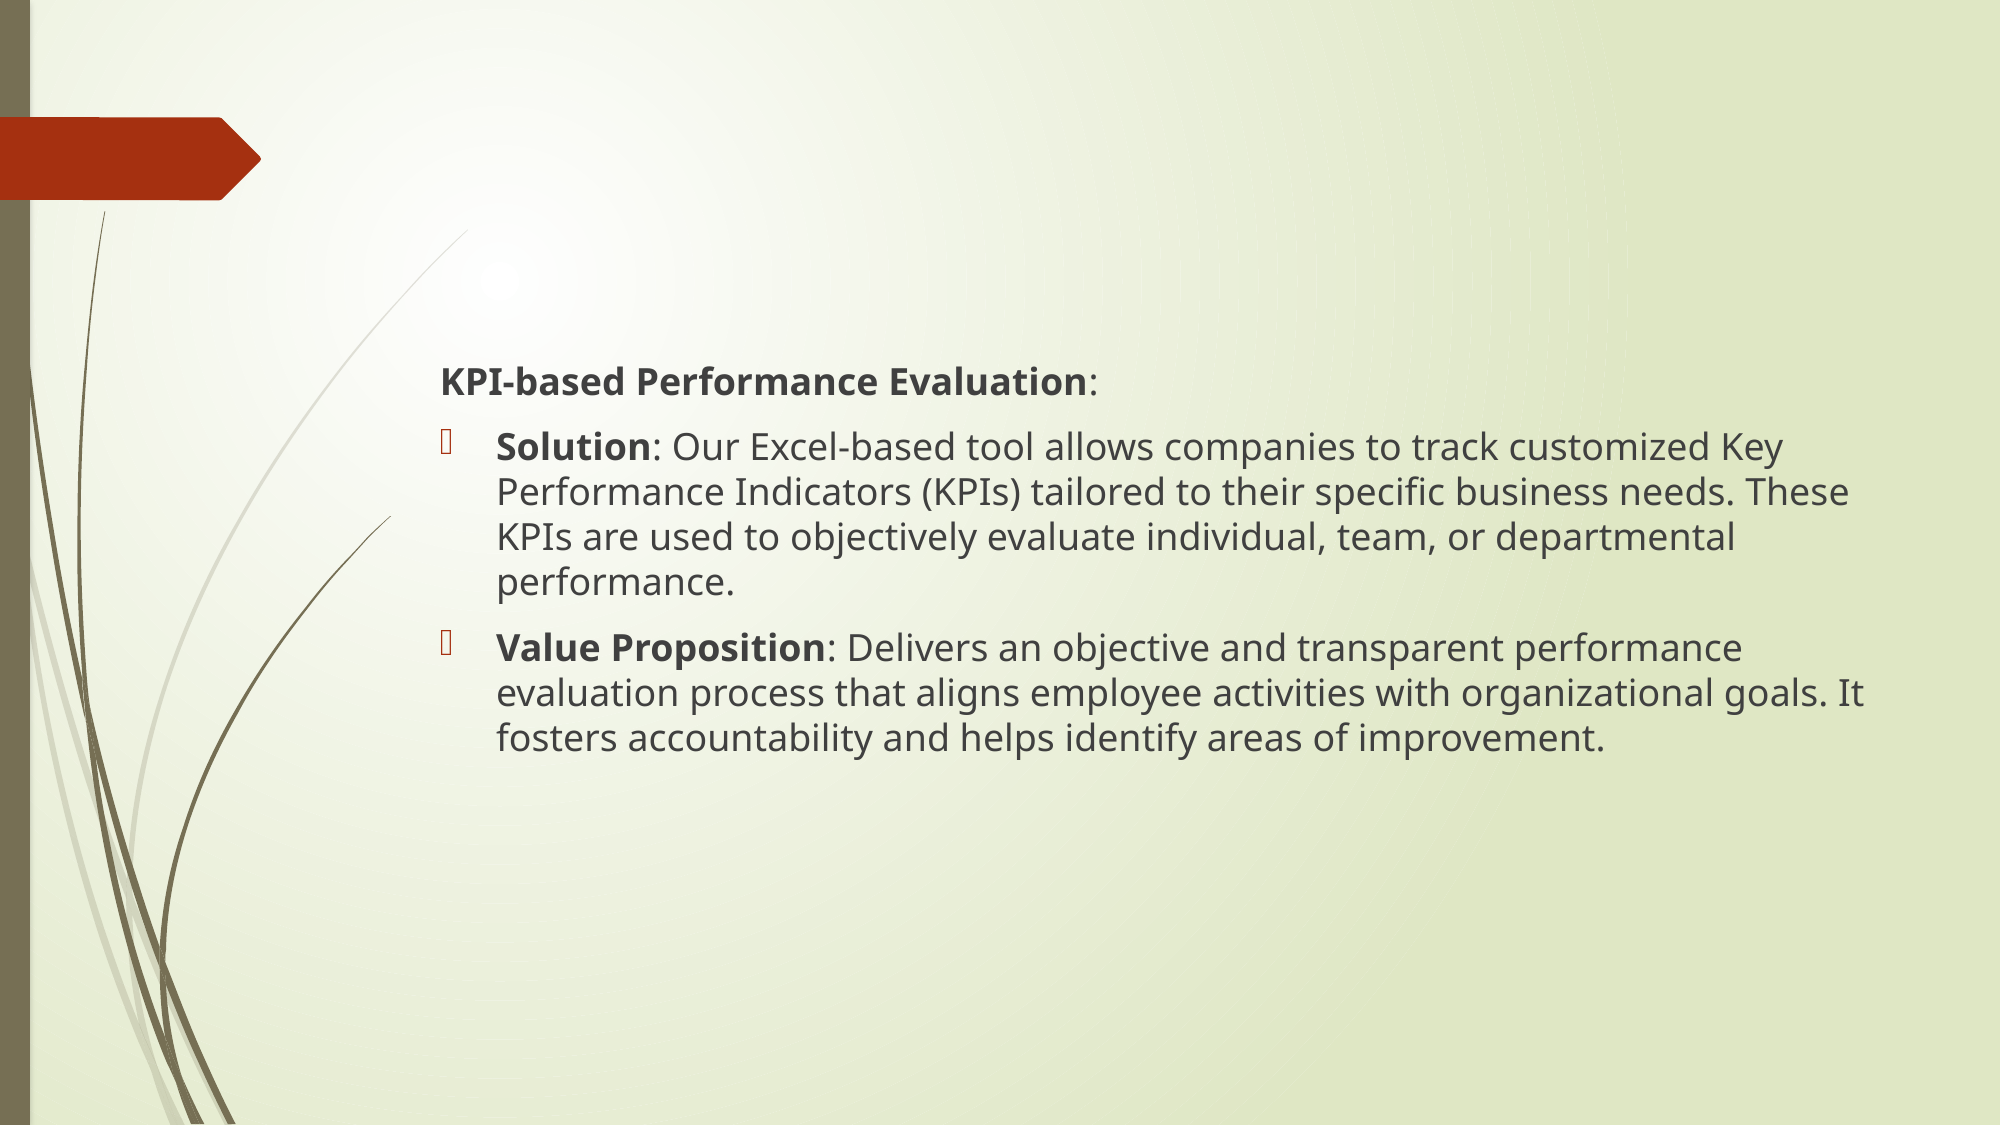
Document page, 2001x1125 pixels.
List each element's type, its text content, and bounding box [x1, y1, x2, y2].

list KPI-based Performance Evaluation: Solution: Our Excel-based tool allows companies to track customized Key Performance Indicators (KPIs) tailored to their specific business needs. These KPIs are used to objectively evaluate individual, team, or departmental performance. Value Proposition: Delivers an objective and transparent performance evaluation process that aligns employee activities with organizational goals. It fosters accountability and helps identify areas of improvement. [424, 350, 1888, 970]
